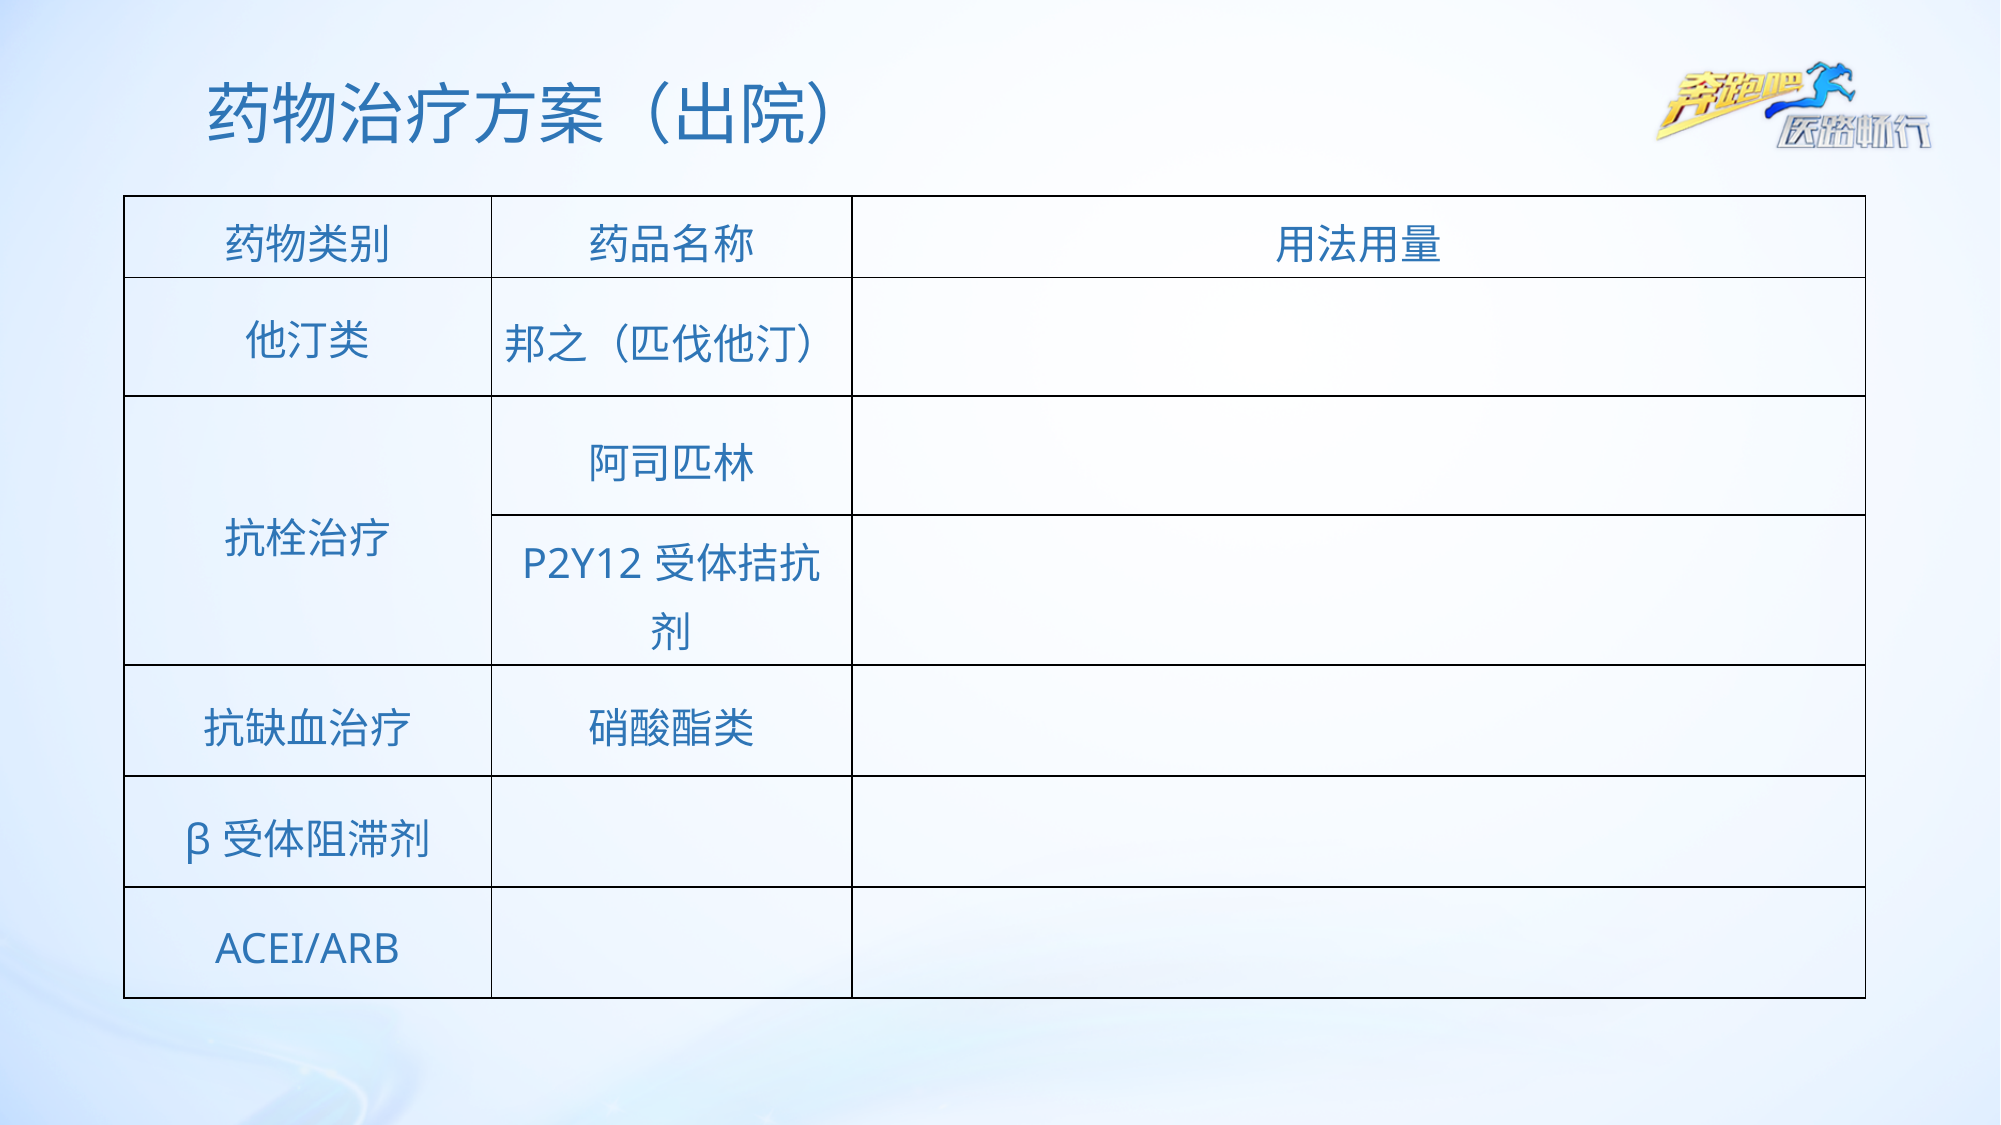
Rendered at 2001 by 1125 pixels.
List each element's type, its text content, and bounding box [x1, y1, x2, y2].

table_cell P2Y12受体拮抗剂 [492, 516, 851, 664]
table_cell 硝酸酯类 [492, 666, 851, 775]
table_cell [853, 666, 1865, 775]
table_cell 阿司匹林 [492, 397, 851, 514]
table_cell [853, 278, 1865, 395]
table_cell [853, 777, 1865, 886]
text_box 药物治疗方案（出院） [190, 64, 1260, 195]
picture [0, 0, 2001, 1125]
table_header 药品名称 [492, 197, 851, 277]
table_cell 他汀类 [125, 278, 491, 395]
table_header 药物类别 [125, 197, 491, 277]
table_cell [853, 516, 1865, 664]
table_cell [853, 888, 1865, 997]
table_cell [853, 397, 1865, 514]
table_cell 邦之（匹伐他汀） [492, 278, 851, 395]
table_cell ACEI/ARB [125, 888, 491, 997]
table_header 用法用量 [853, 197, 1865, 277]
table_cell [492, 888, 851, 997]
table_cell [492, 777, 851, 886]
table_cell 抗缺血治疗 [125, 666, 491, 775]
table_cell 抗栓治疗 [125, 397, 491, 664]
table_cell β受体阻滞剂 [125, 777, 491, 886]
